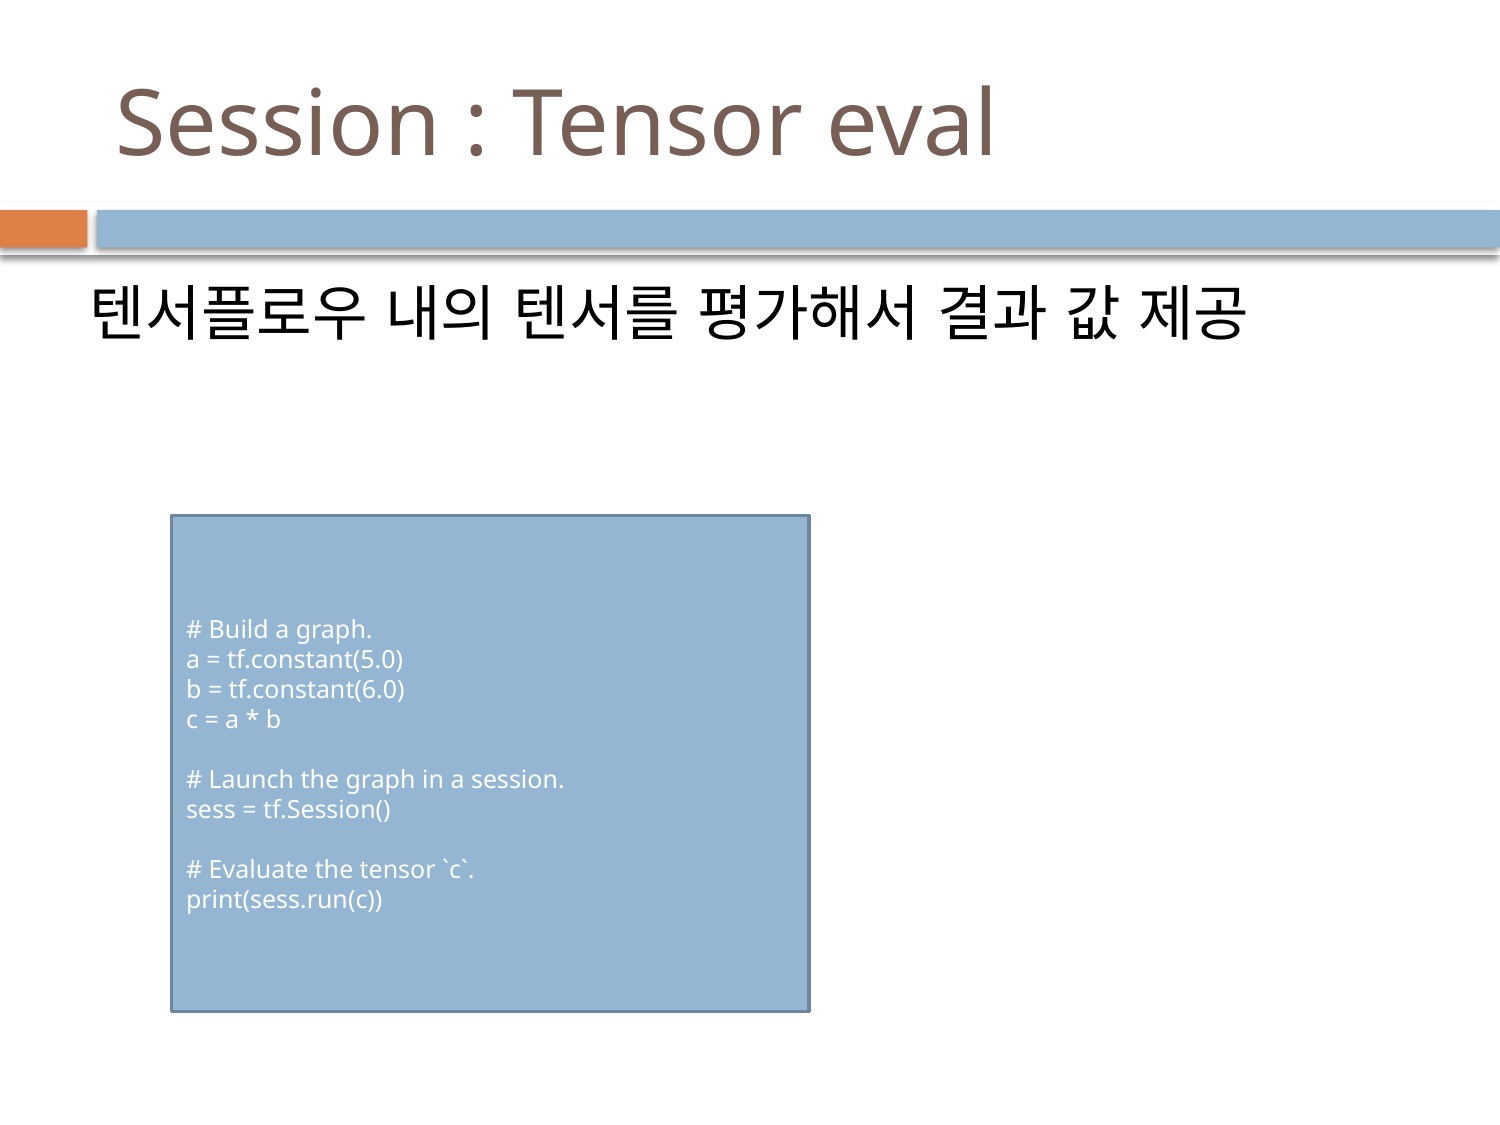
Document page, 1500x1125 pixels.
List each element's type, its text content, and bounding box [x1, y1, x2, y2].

title Session : Tensor eval [100, 37, 1438, 200]
list 텐서플로우 내의 텐서를 평가해서 결과 값 제공 [75, 267, 1425, 463]
text_box # Build a graph. a = tf.constant(5.0) b = tf.constant(6.0) c = a * b # Launch the graph in a session. sess = tf.Session() # Evaluate the tensor `c`. print(sess.run(c)) [170, 514, 811, 1013]
